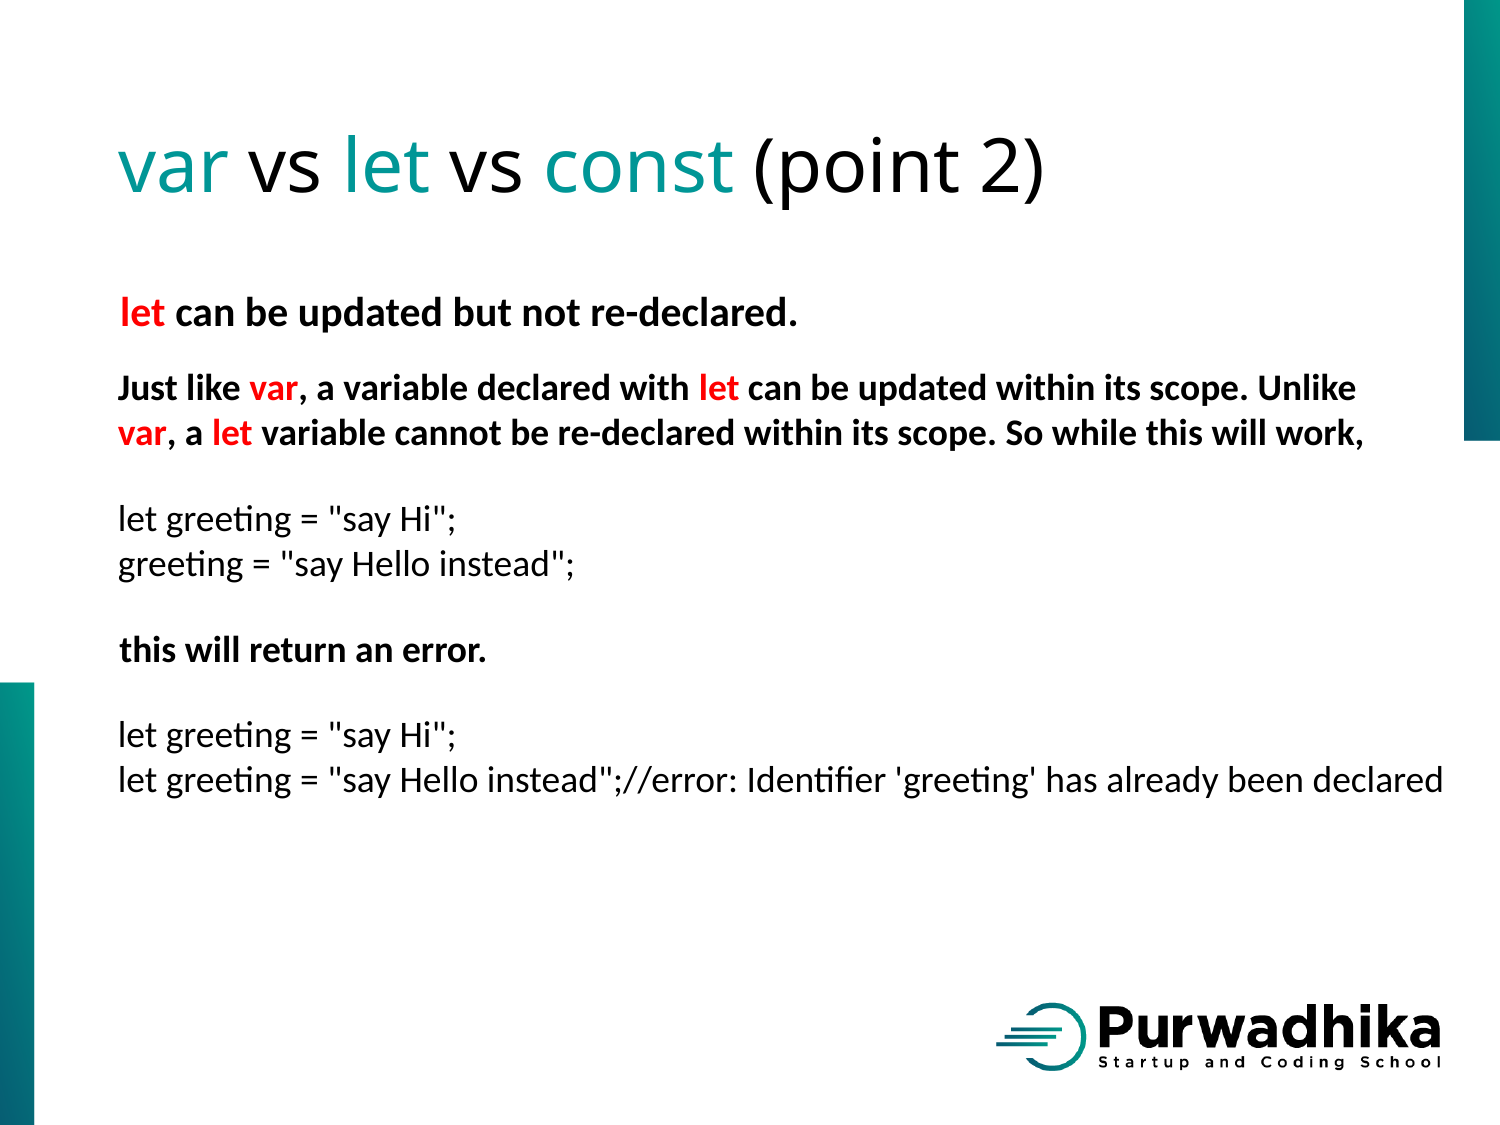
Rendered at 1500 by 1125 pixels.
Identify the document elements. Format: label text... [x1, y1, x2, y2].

text_box Just like var, a variable declared with let can be updated within its scope. Unlike var, a let variable cannot be re-declared within its scope. So while this will work, [103, 355, 1397, 461]
title var vs let vs const (point 2) [103, 59, 1397, 278]
text_box let greeting = "say Hi"; greeting = "say Hello instead"; [103, 486, 853, 592]
text_box let can be updated but not re-declared. [105, 277, 815, 343]
picture [0, 0, 1500, 1125]
text_box let greeting = "say Hi"; let greeting = "say Hello instead";//error: Identifier 'greeting' has already been declared [103, 702, 1500, 808]
text_box this will return an error. [104, 617, 503, 678]
